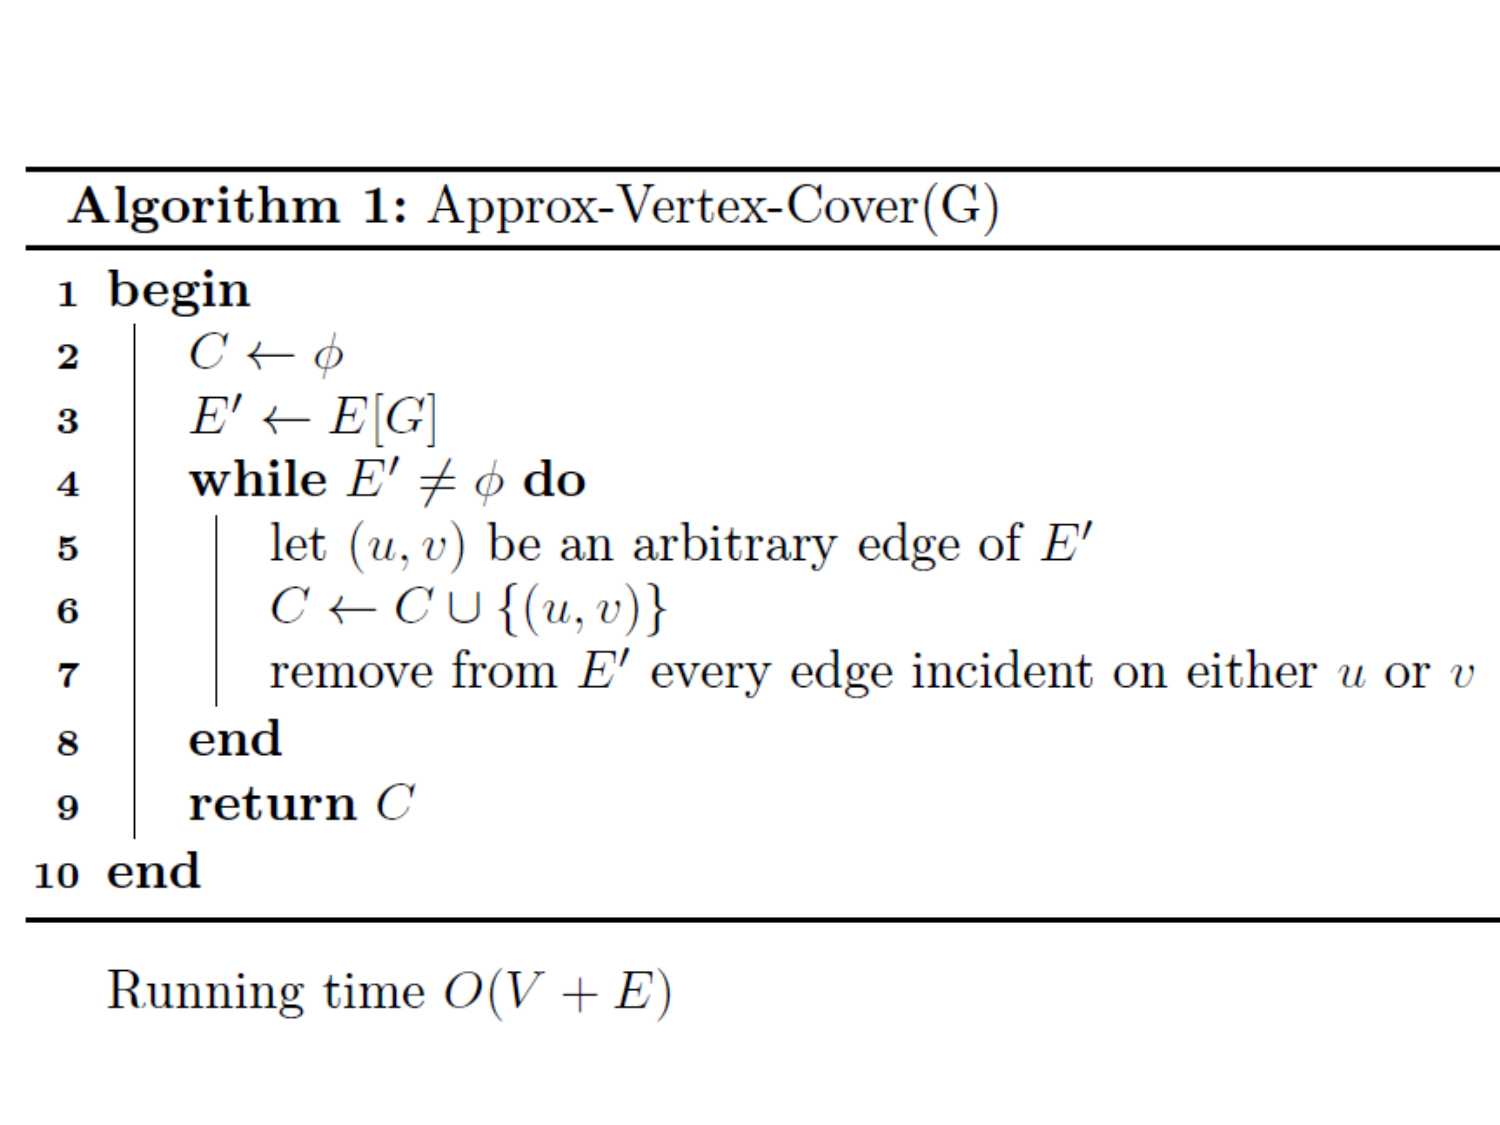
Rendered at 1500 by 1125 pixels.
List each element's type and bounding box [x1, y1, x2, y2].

picture [0, 148, 1500, 1031]
